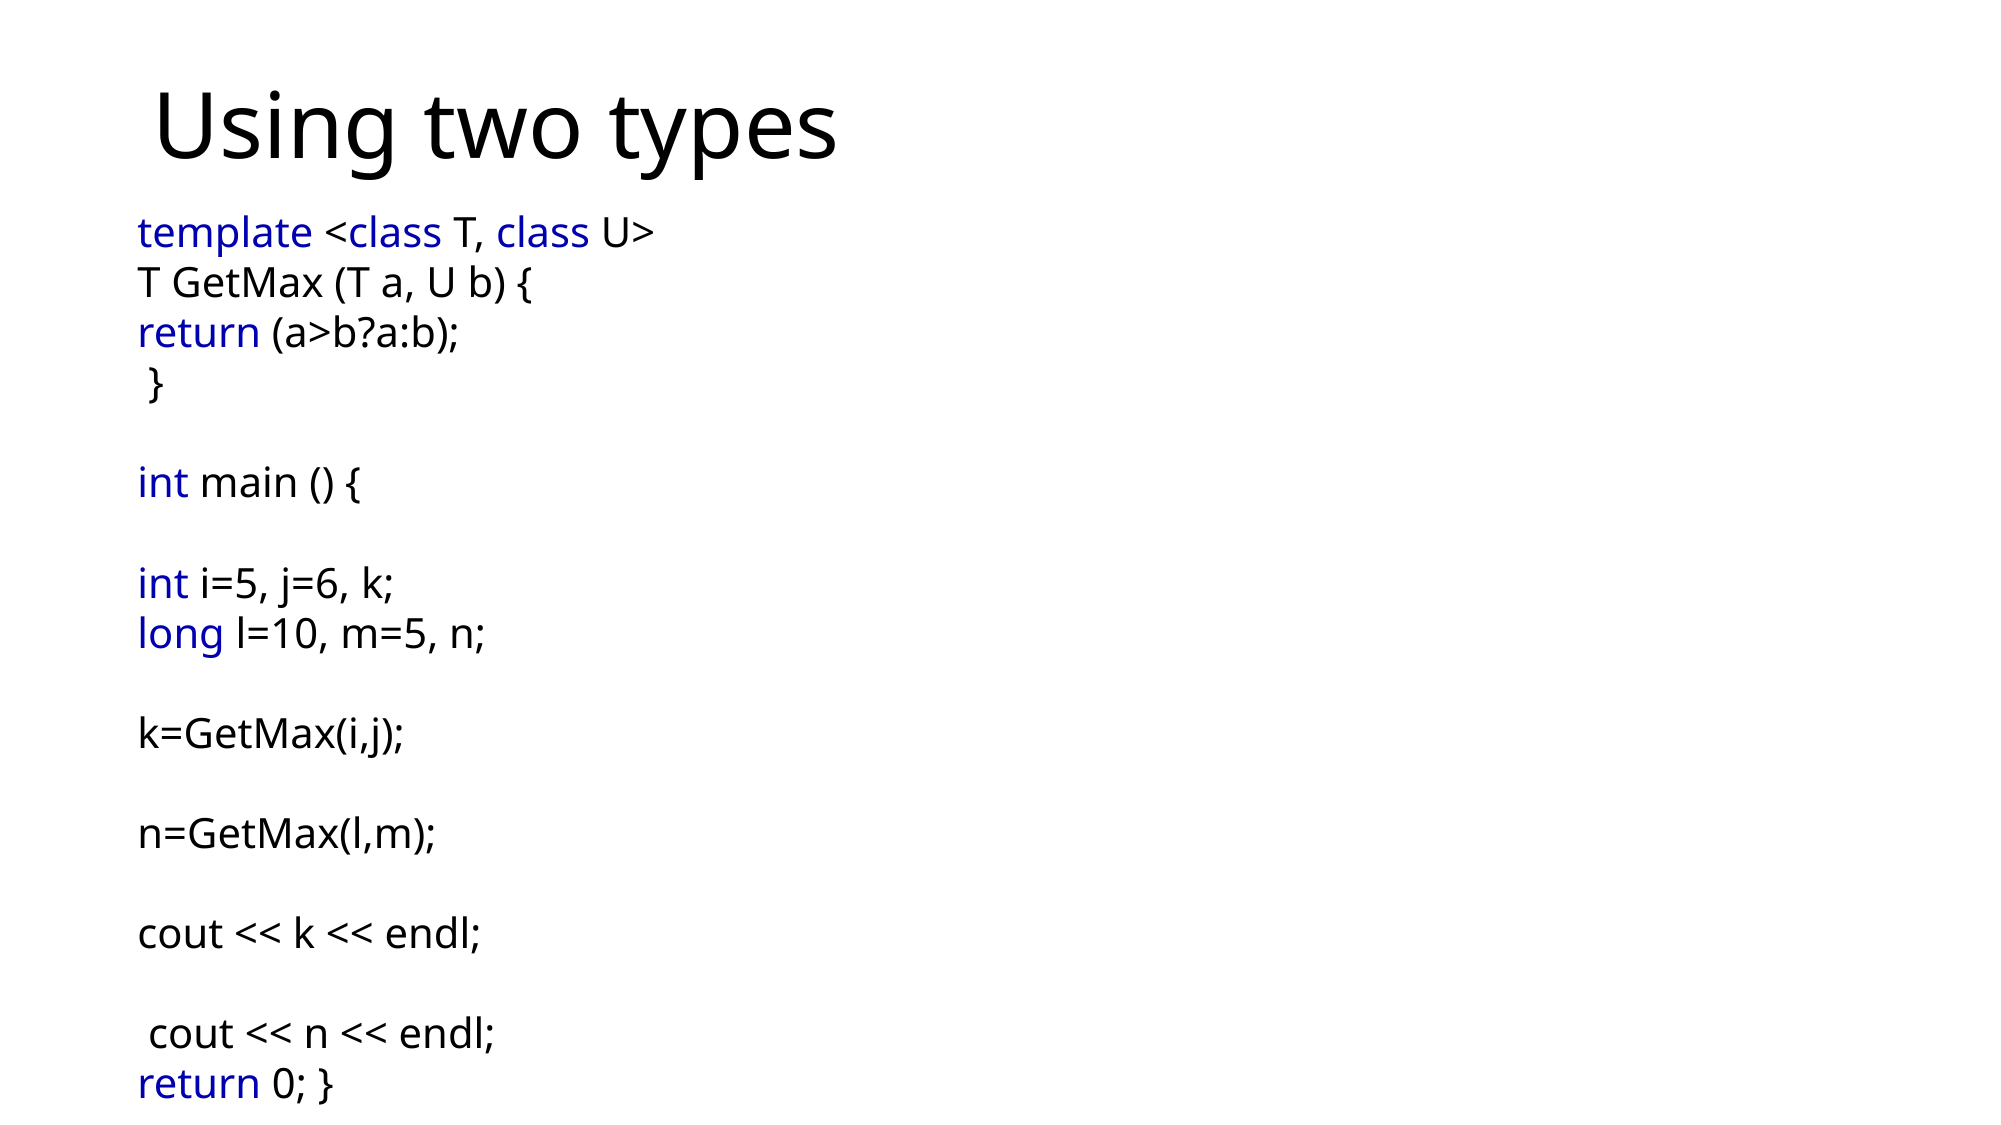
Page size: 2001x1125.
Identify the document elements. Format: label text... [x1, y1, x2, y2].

title Using two types [137, 20, 1863, 239]
list template <class T, class U> T GetMax (T a, U b) { return (a>b?a:b); } int main () { int i=5, j=6, k; long l=10, m=5, n; k=GetMax(i,j); n=GetMax(l,m); cout << k << endl; cout << n << endl; return 0; } [137, 206, 666, 1107]
